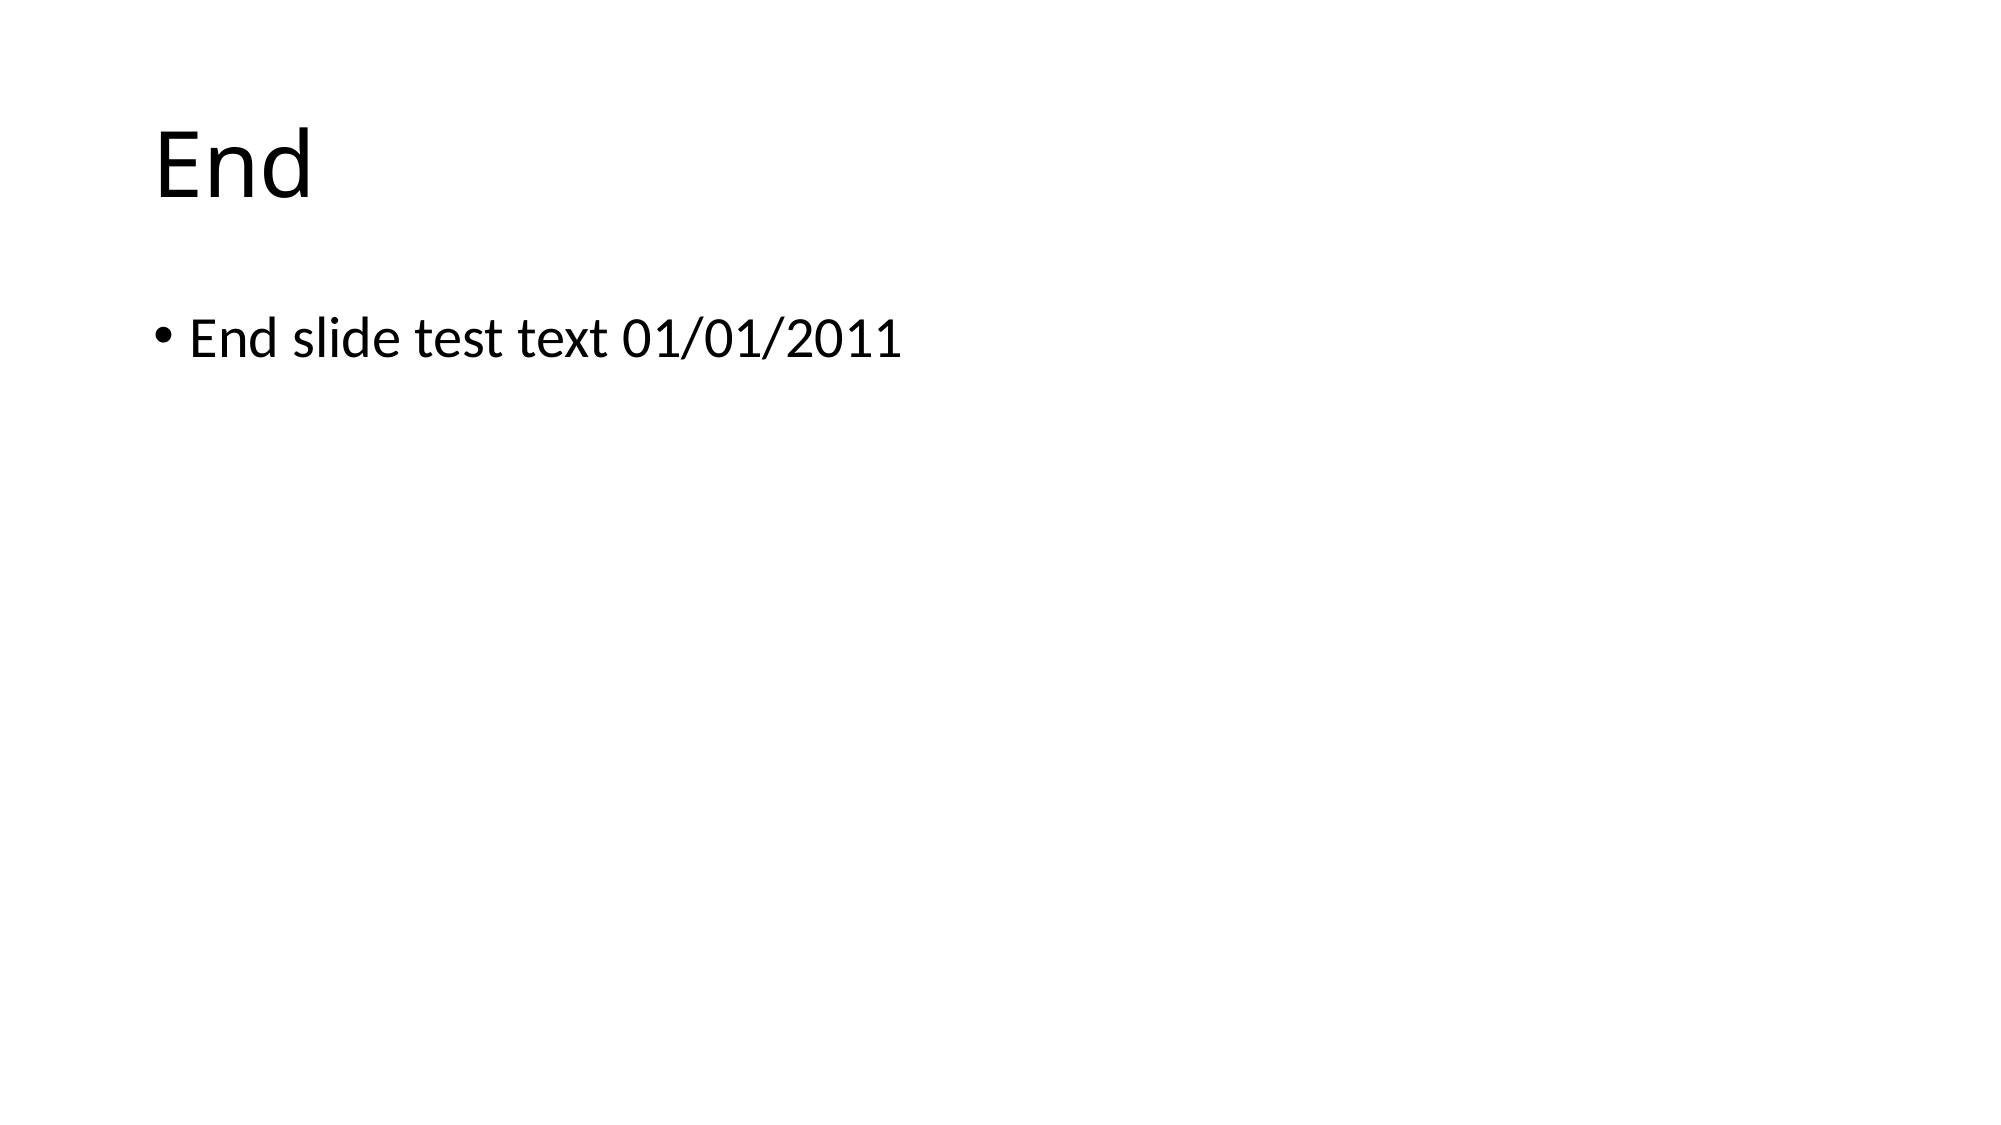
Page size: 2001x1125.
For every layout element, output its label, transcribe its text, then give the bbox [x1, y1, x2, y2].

text_box End [137, 59, 1862, 277]
text_box End slide test text 01/01/2011 [137, 299, 1862, 1013]
